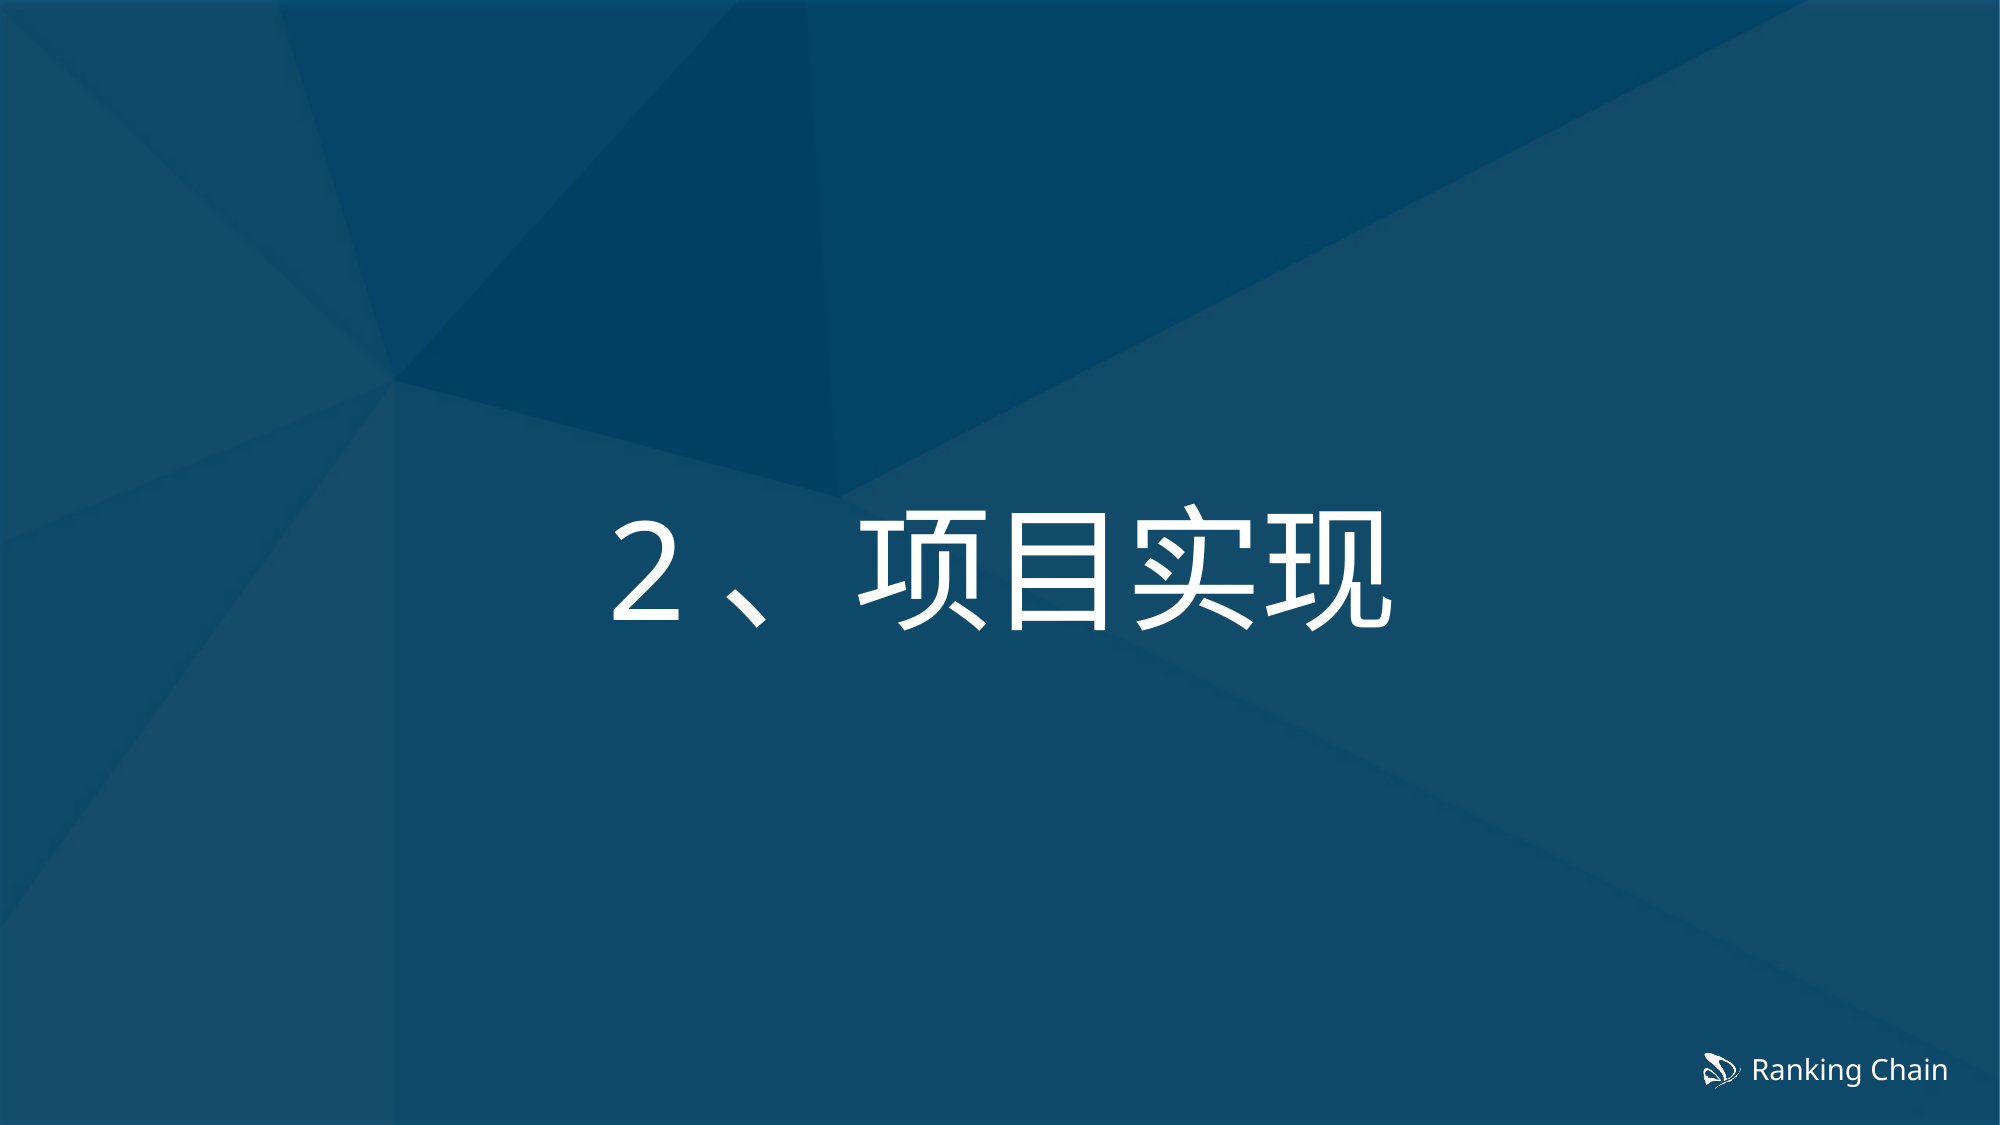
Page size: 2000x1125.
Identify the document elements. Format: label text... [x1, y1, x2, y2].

picture [0, 0, 2000, 1125]
text_box 2、项目实现 [209, 502, 1797, 651]
